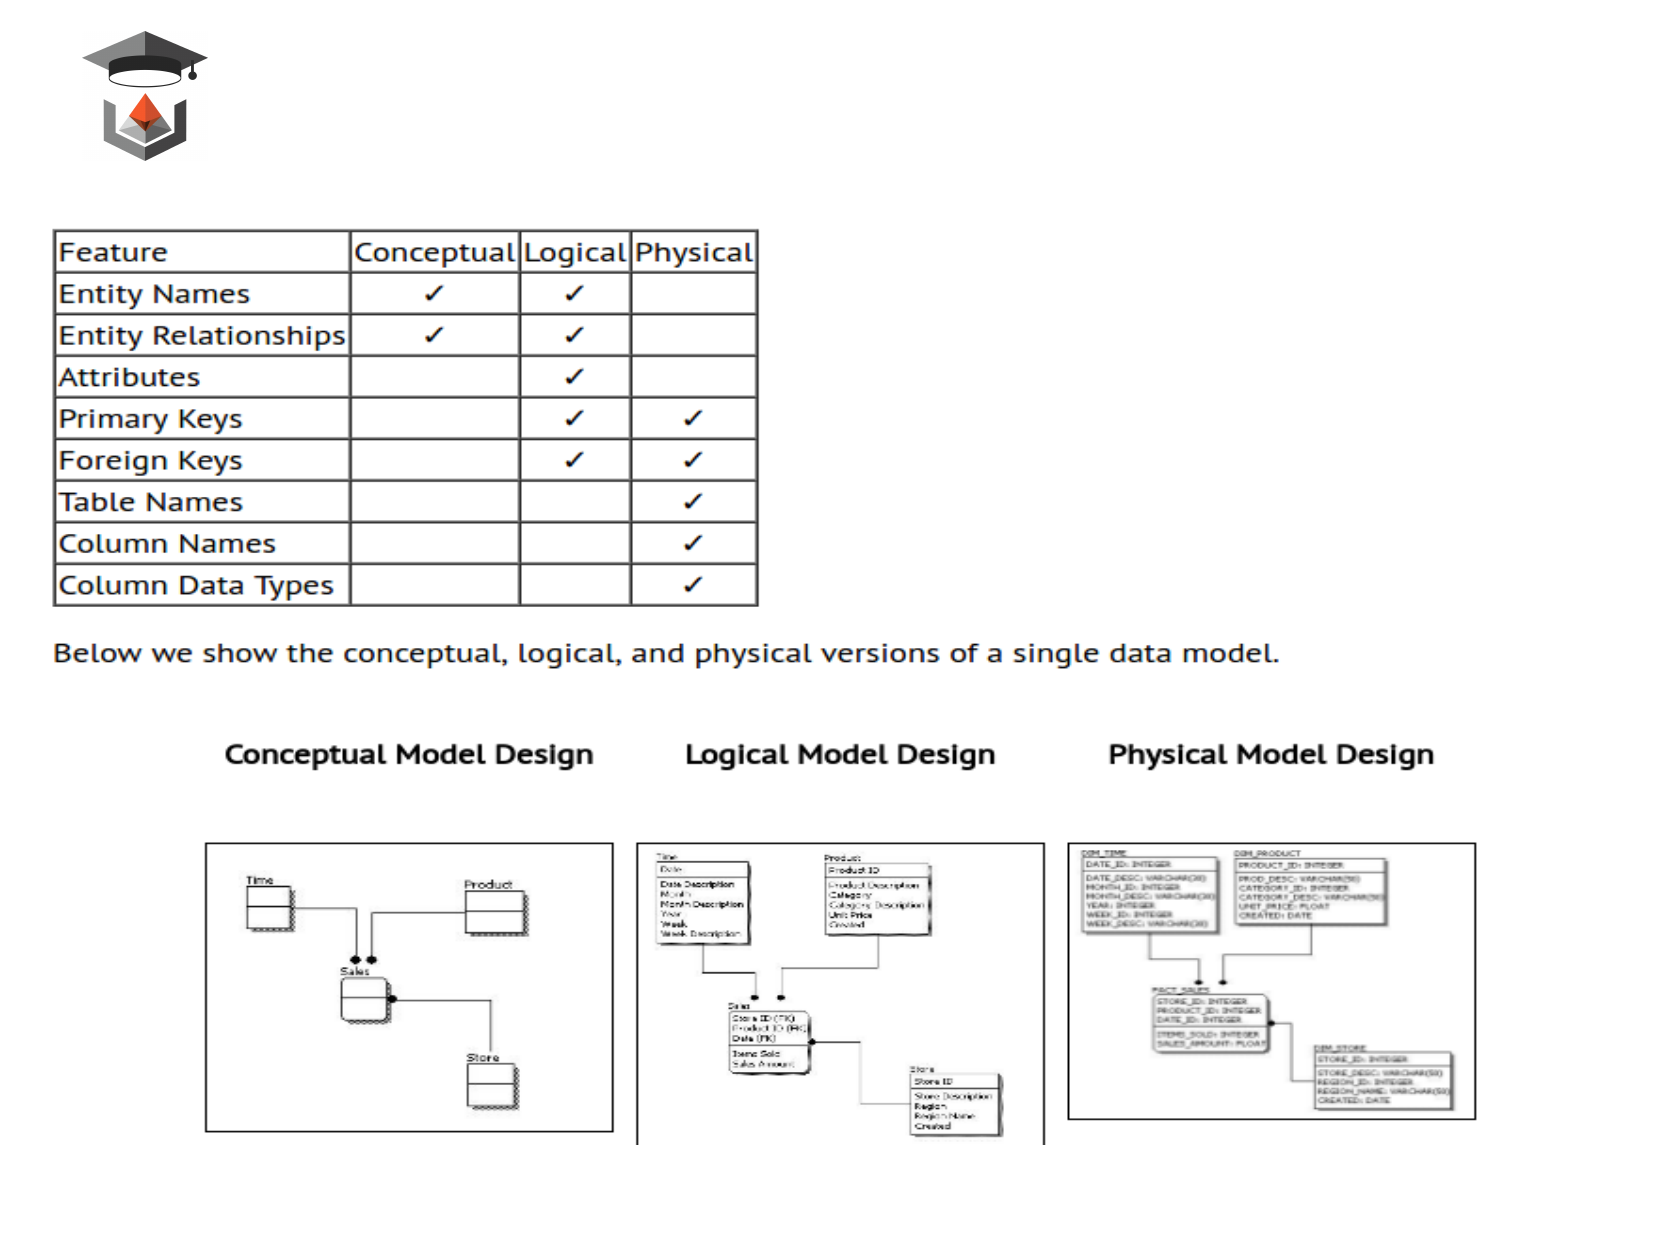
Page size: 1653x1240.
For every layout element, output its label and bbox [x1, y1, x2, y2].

picture [35, 199, 1617, 1145]
picture [82, 31, 208, 161]
